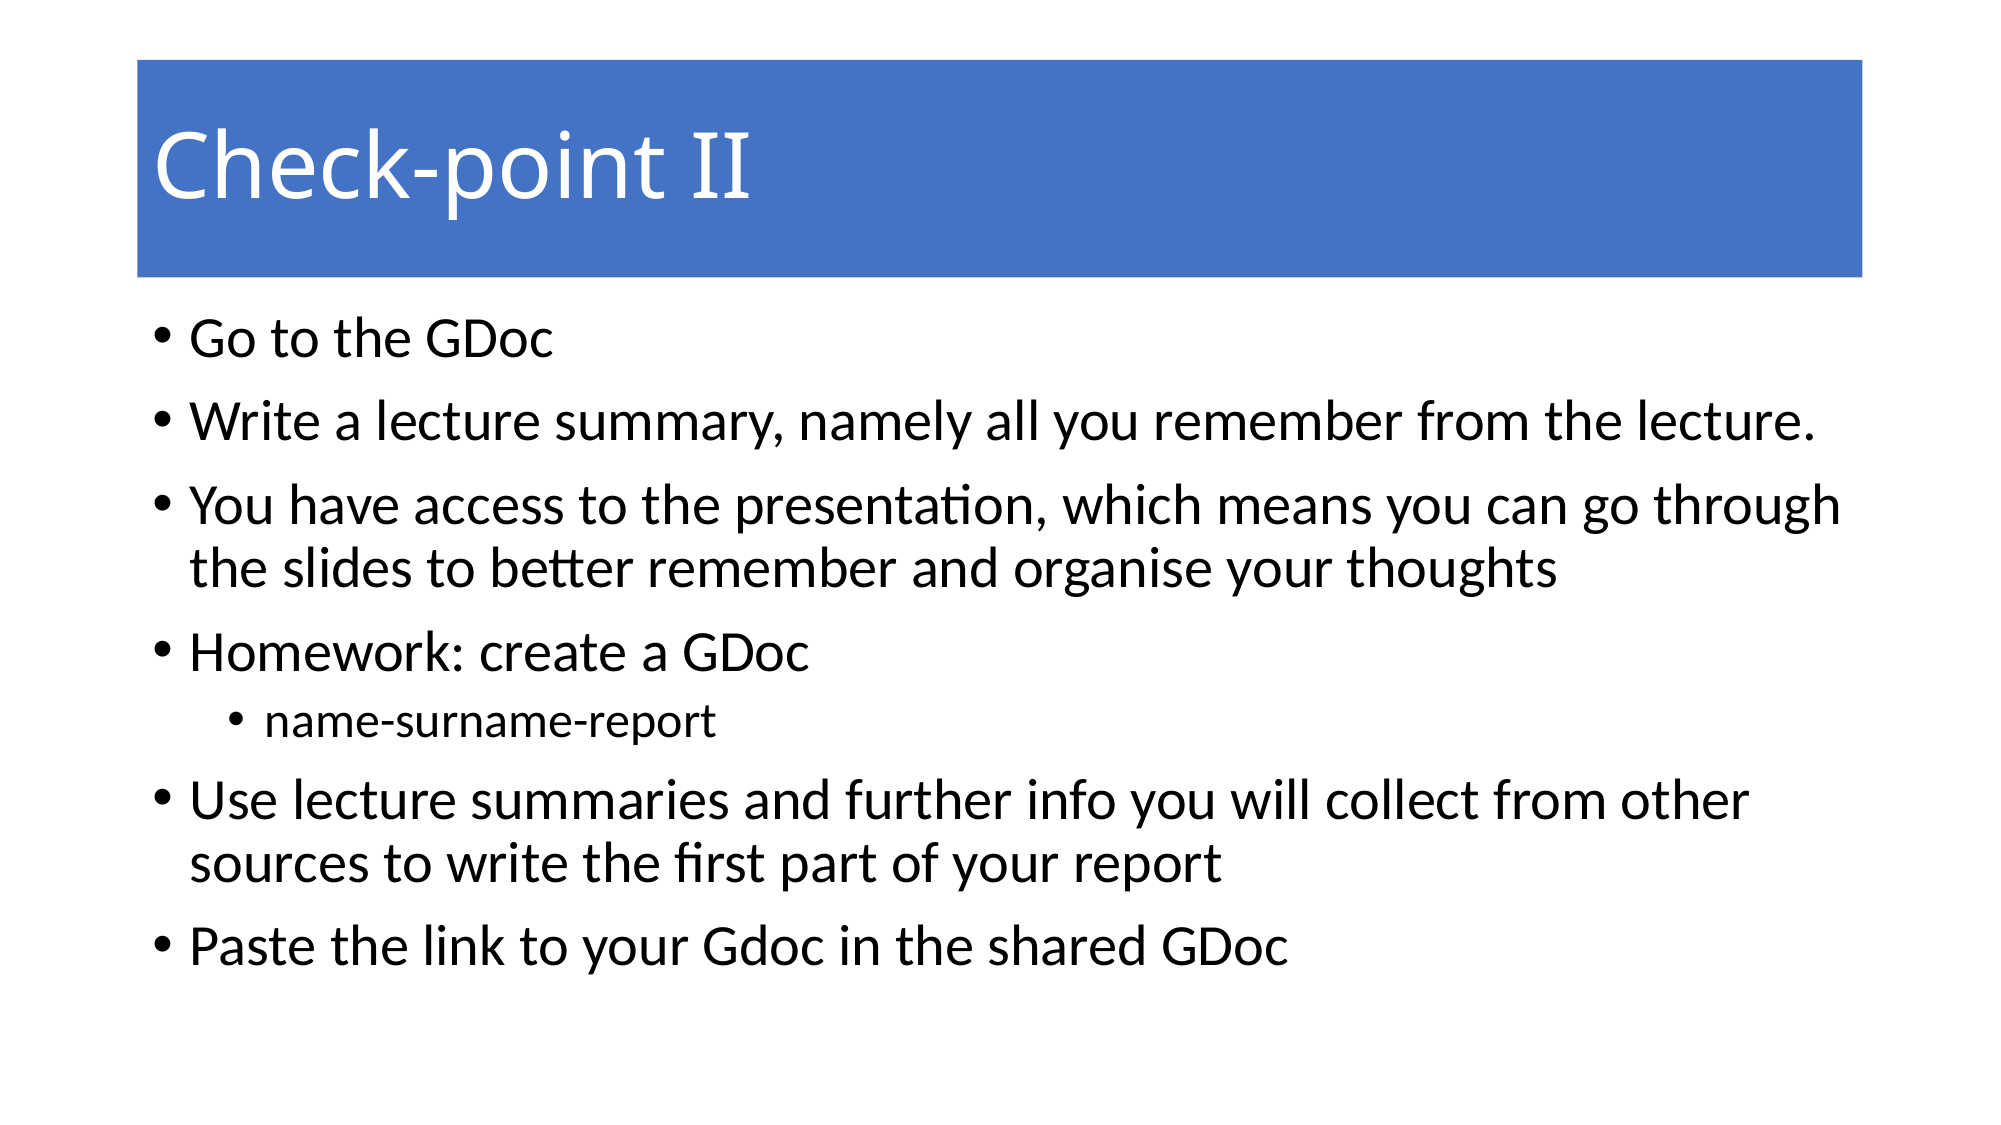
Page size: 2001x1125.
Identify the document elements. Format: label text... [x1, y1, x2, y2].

list Go to the GDoc Write a lecture summary, namely all you remember from the lecture. You have access to the presentation, which means you can go through the slides to better remember and organise your thoughts Homework: create a GDoc name-surname-report Use lecture summaries and further info you will collect from other sources to write the first part of your report Paste the link to your Gdoc in the shared GDoc [137, 299, 1863, 1014]
title Check-point II [137, 59, 1863, 278]
